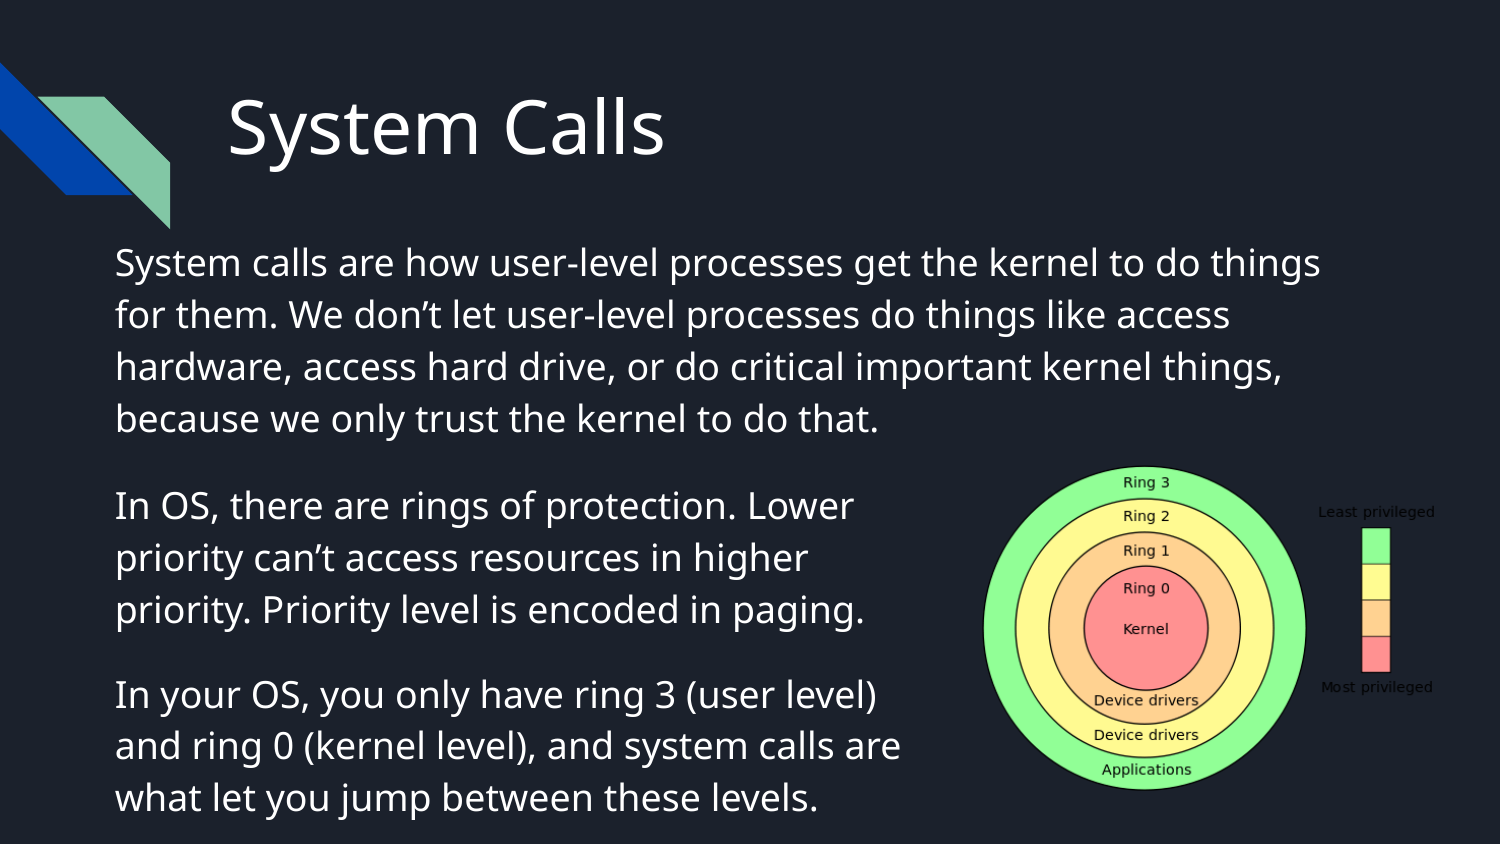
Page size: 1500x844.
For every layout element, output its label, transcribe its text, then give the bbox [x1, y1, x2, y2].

title System Calls [212, 64, 1368, 215]
list System calls are how user-level processes get the kernel to do things for them. We don’t let user-level processes do things like access hardware, access hard drive, or do critical important kernel things, because we only trust the kernel to do that. [99, 217, 1368, 461]
picture [978, 463, 1437, 793]
list In OS, there are rings of protection. Lower priority can’t access resources in higher priority. Priority level is encoded in paging. In your OS, you only have ring 3 (user level) and ring 0 (kernel level), and system calls are what let you jump between these levels. [99, 460, 962, 753]
